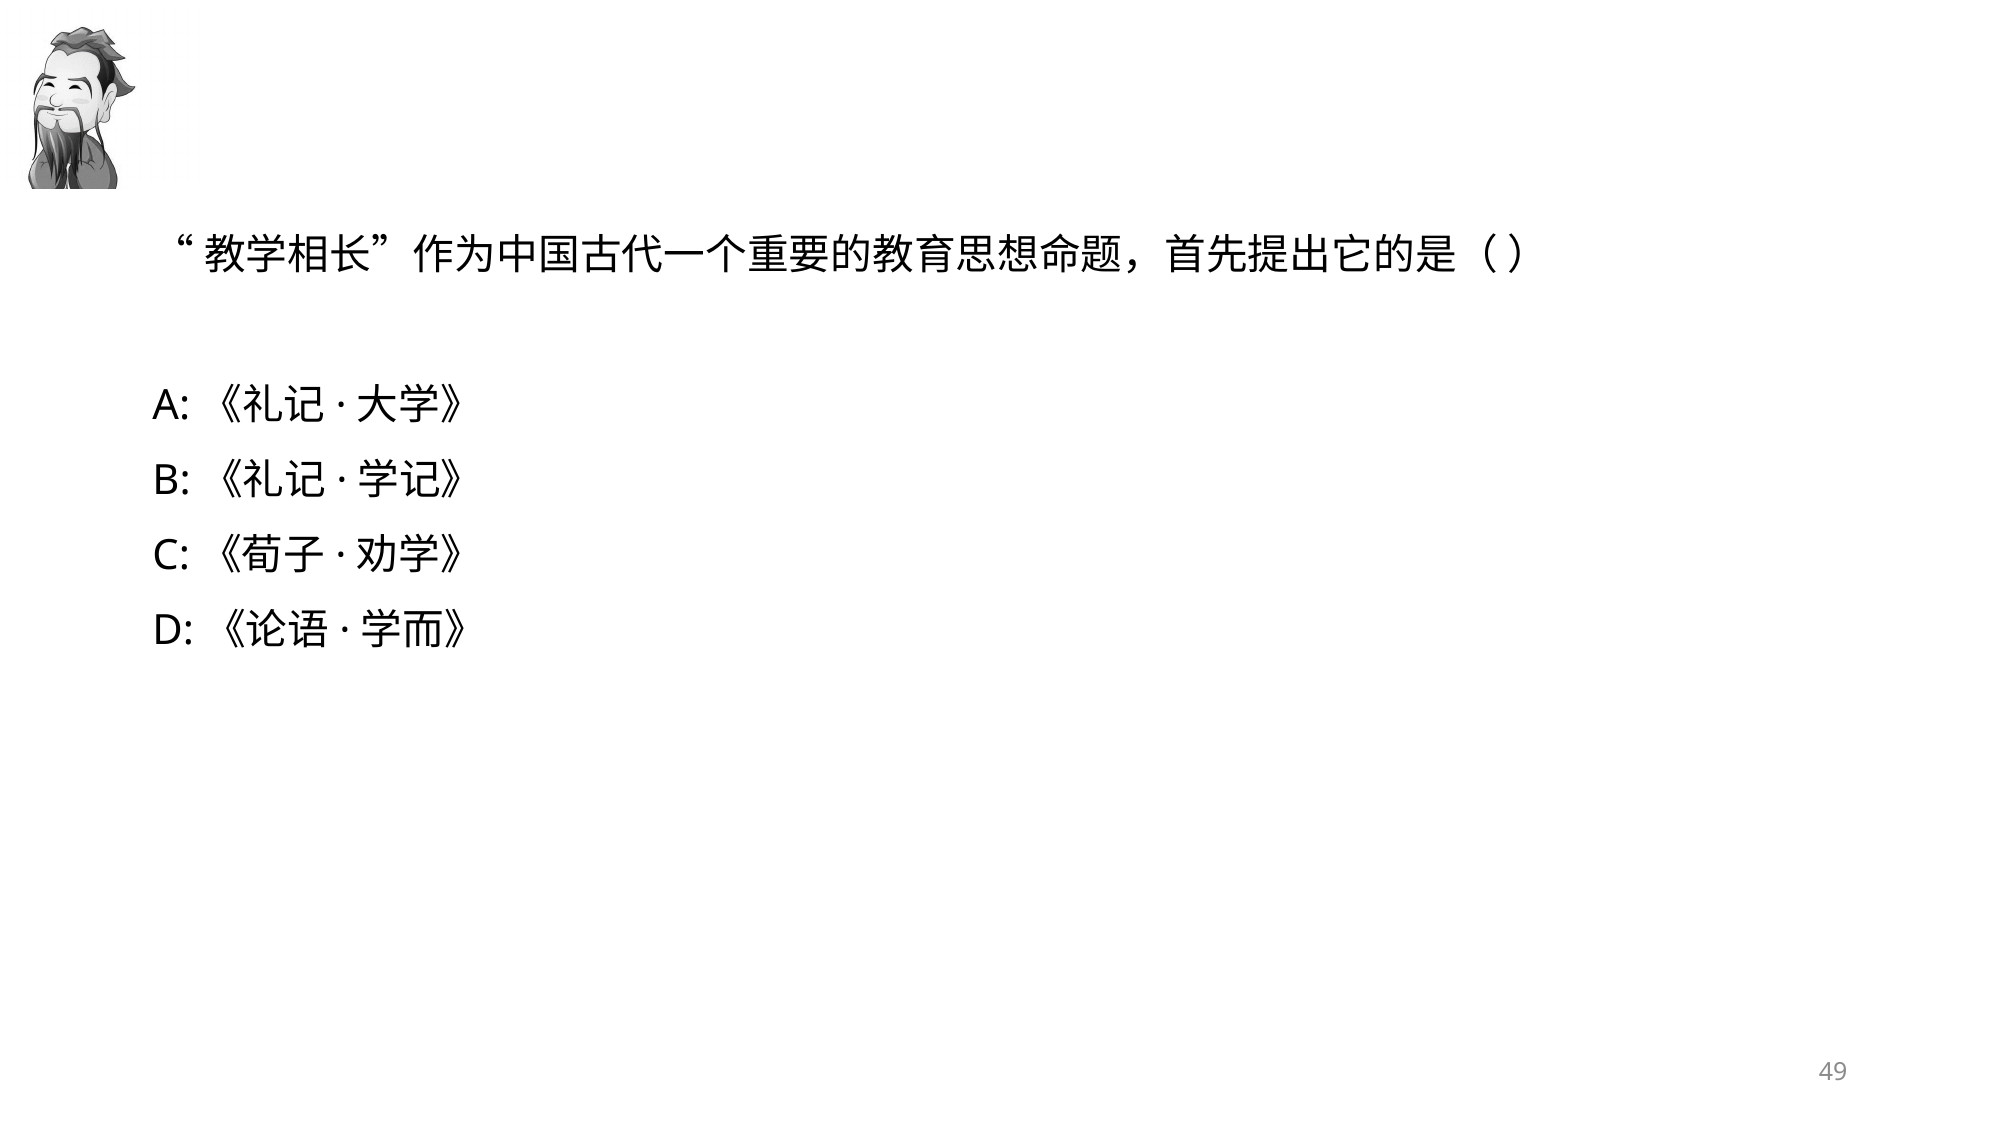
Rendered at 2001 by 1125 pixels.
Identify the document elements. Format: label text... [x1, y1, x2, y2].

list “教学相长”作为中国古代一个重要的教育思想命题，首先提出它的是（ ） A:《礼记·大学》 B:《礼记·学记》 C:《荀子·劝学》 D:《论语·学而》 [137, 195, 1863, 1014]
slide_number 49 [1412, 1042, 1863, 1103]
picture [0, 9, 200, 189]
